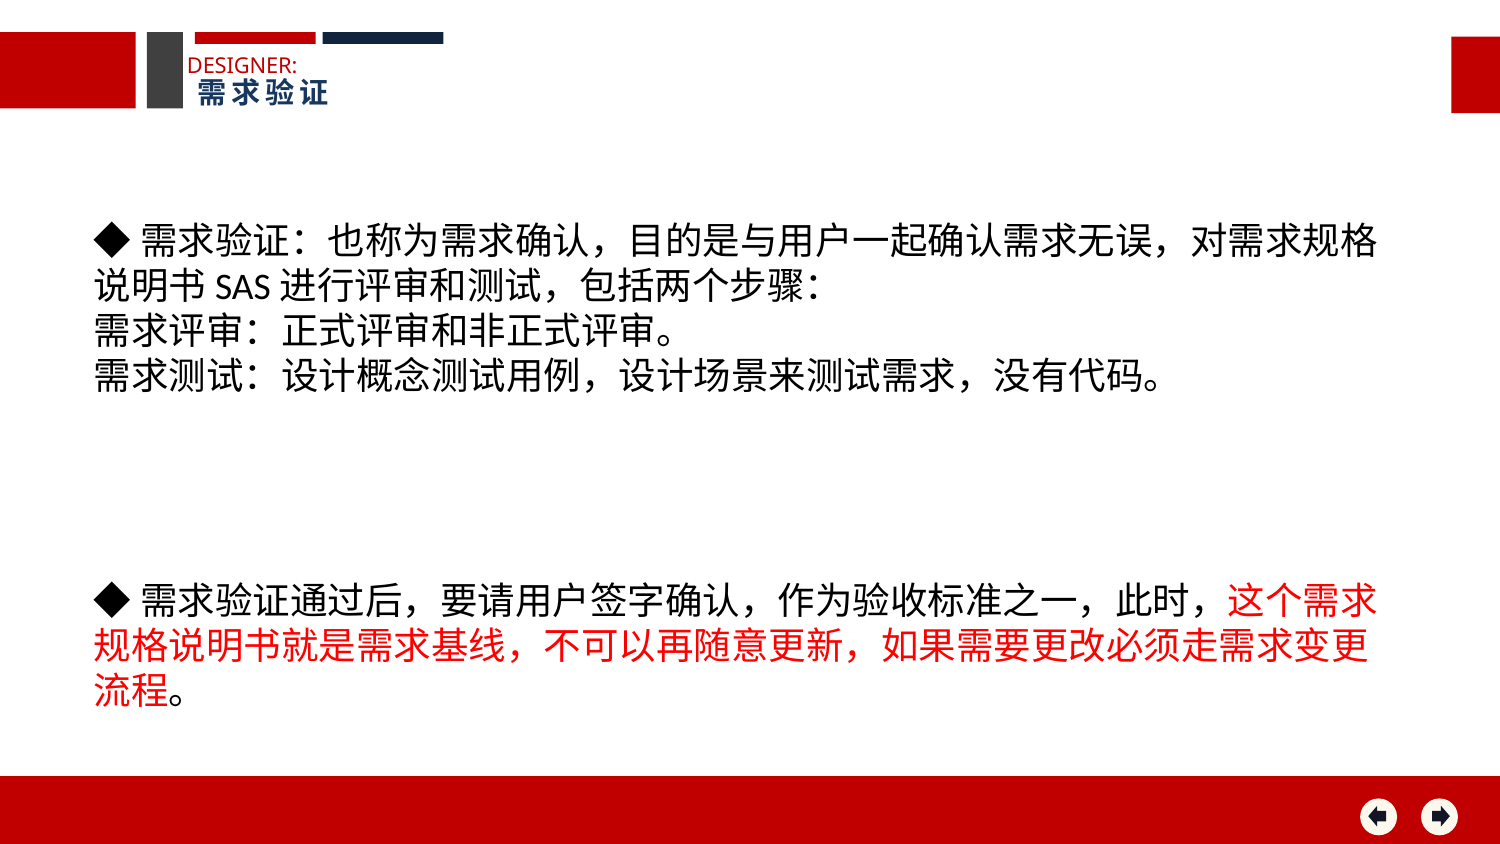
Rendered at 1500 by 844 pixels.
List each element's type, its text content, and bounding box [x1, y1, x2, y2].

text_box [194, 31, 444, 45]
text_box ◆需求验证：也称为需求确认，目的是与用户一起确认需求无误，对需求规格说明书SAS进行评审和测试，包括两个步骤： 需求评审：正式评审和非正式评审。 需求测试：设计概念测试用例，设计场景来测试需求，没有代码。 ◆需求验证通过后，要请用户签字确认，作为验收标准之一，此时，这个需求规格说明书就是需求基线，不可以再随意更新，如果需要更改必须走需求变更流程。 [78, 209, 1401, 719]
text_box DESIGNER: [172, 43, 313, 85]
text_box 需求验证 [182, 67, 933, 118]
